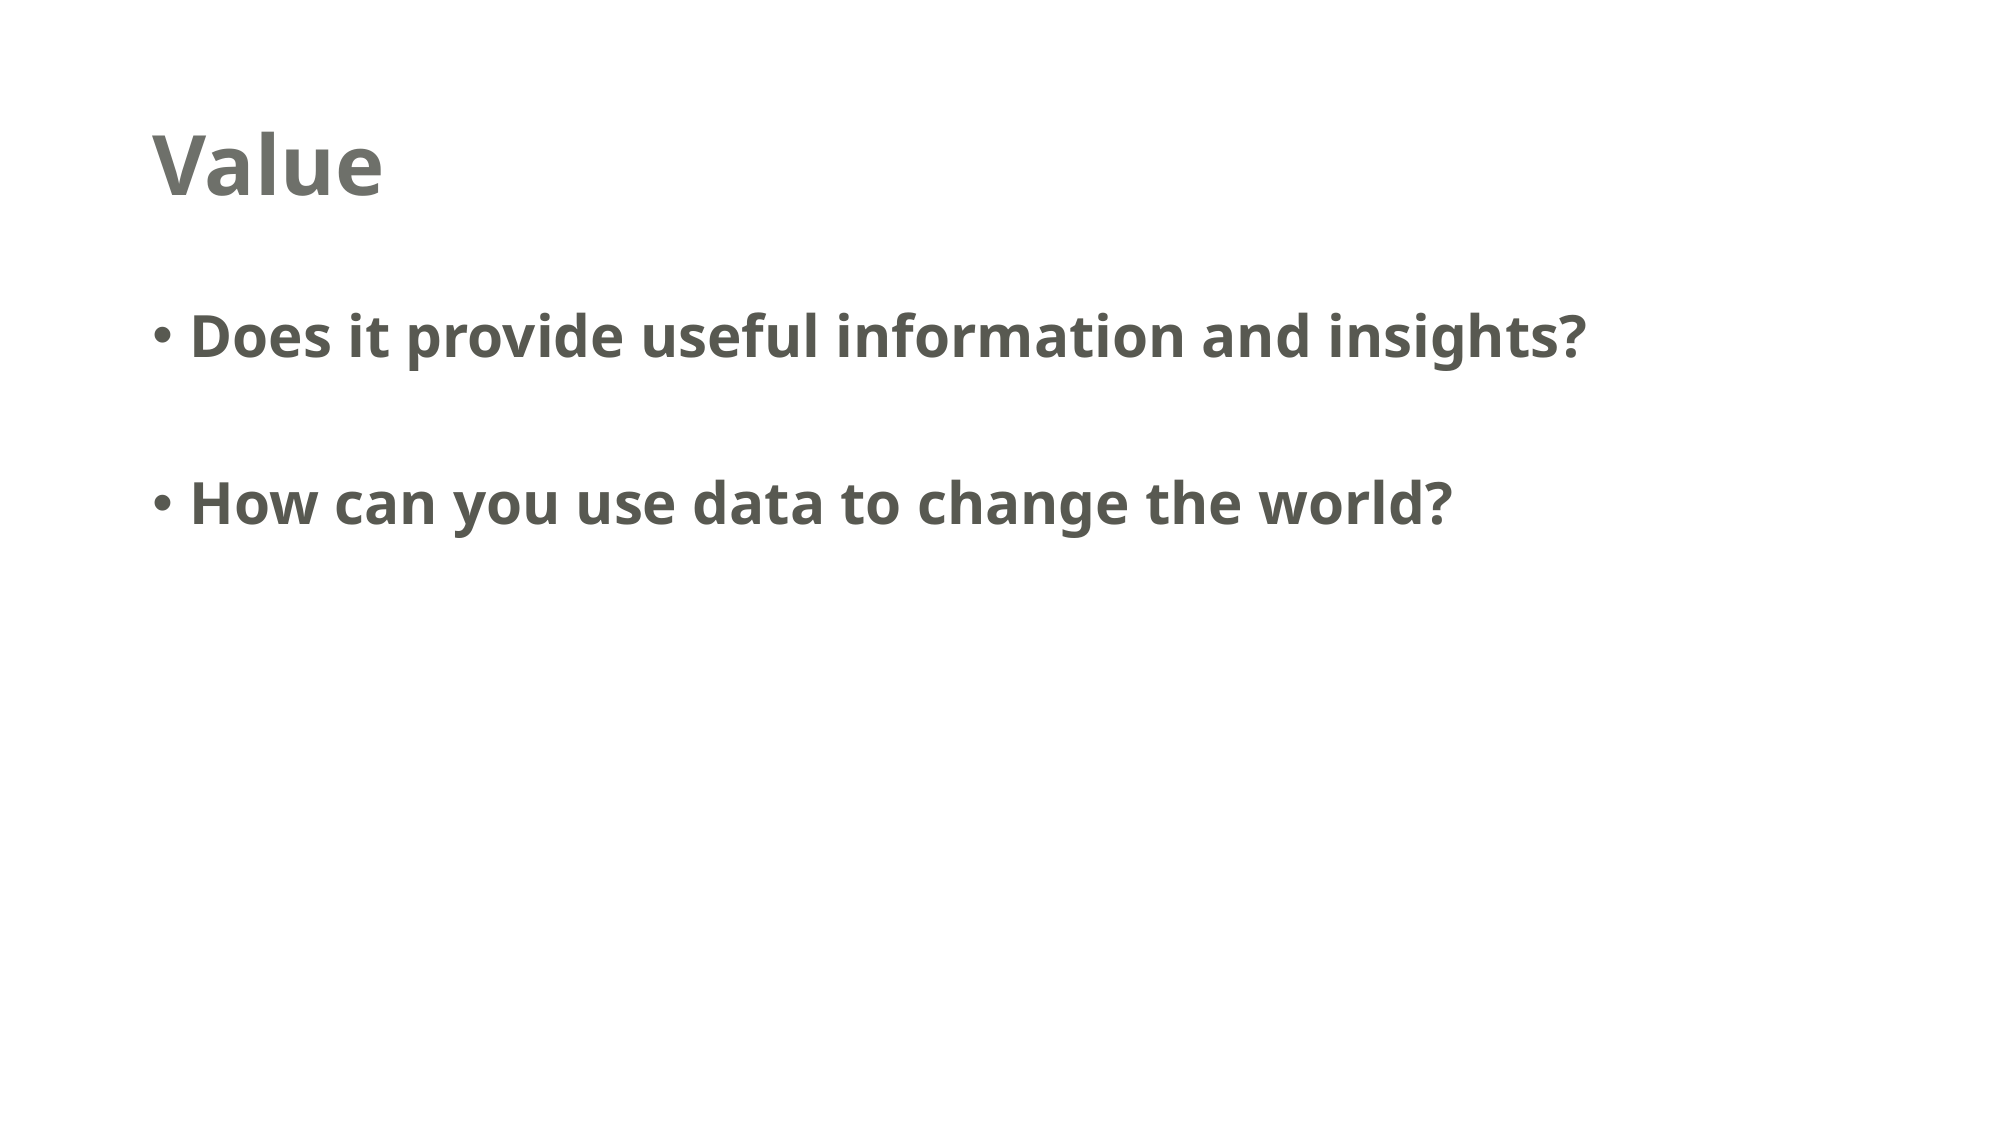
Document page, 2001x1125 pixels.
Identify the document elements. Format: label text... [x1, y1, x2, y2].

list Does it provide useful information and insights? How can you use data to change the world? [137, 299, 1863, 1014]
title Value [137, 59, 1863, 278]
